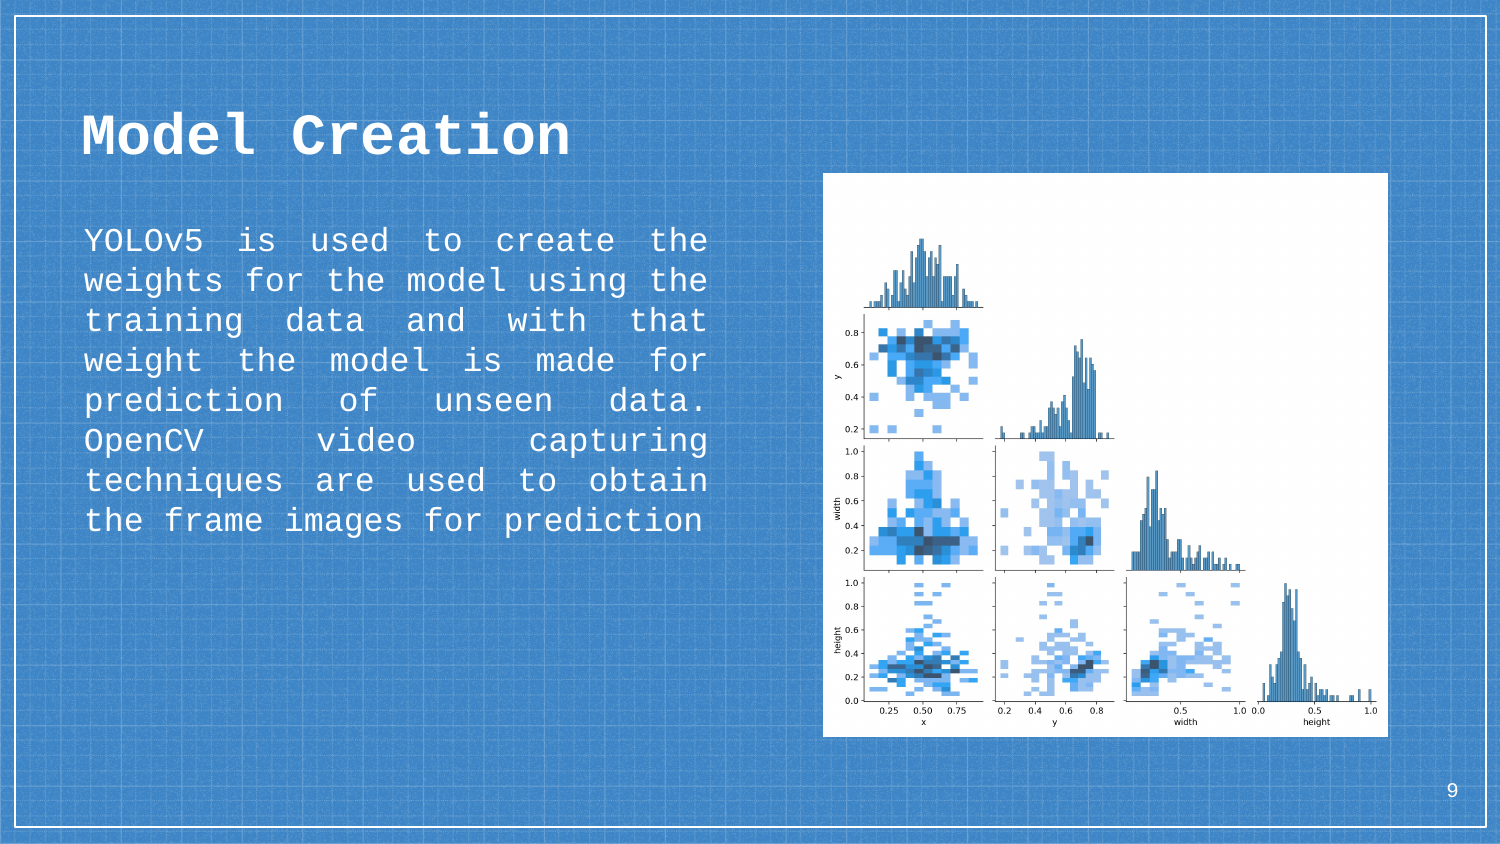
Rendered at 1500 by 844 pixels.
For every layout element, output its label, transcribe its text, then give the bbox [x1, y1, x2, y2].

title Model Creation [66, 81, 1417, 149]
list YOLOv5 is used to create the weights for the model using the training data and with that weight the model is made for prediction of unseen data. OpenCV video capturing techniques are used to obtain the frame images for prediction [69, 203, 725, 815]
picture [0, 0, 1500, 844]
slide_number 9 [1398, 761, 1474, 810]
